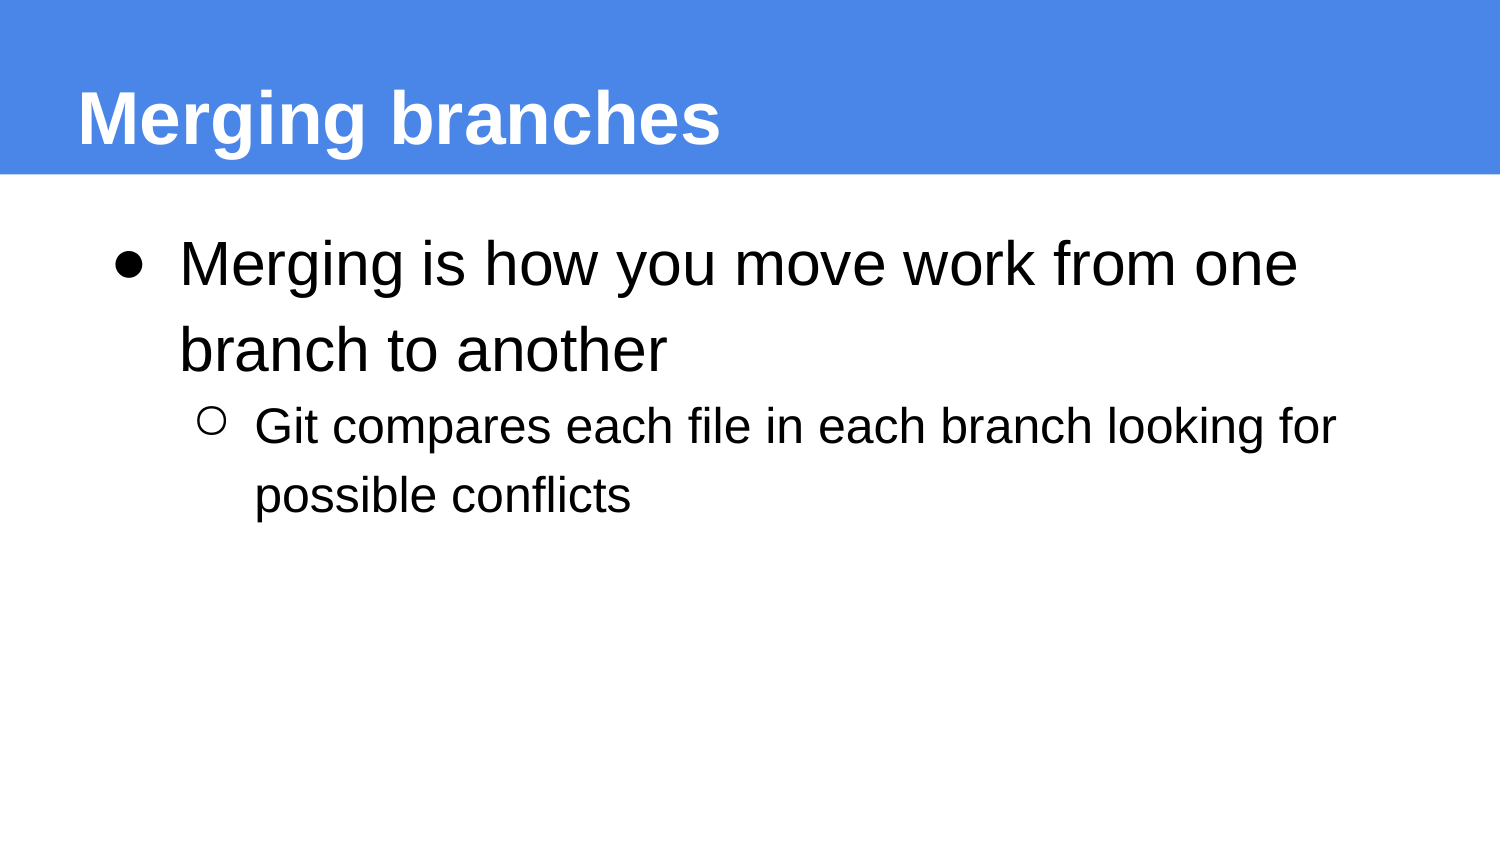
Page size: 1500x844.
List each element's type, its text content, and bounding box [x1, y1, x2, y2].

subtitle Merging is how you move work from one branch to another Git compares each file in each branch looking for possible conflicts [89, 196, 1365, 647]
title Merging branches [0, 0, 1500, 175]
